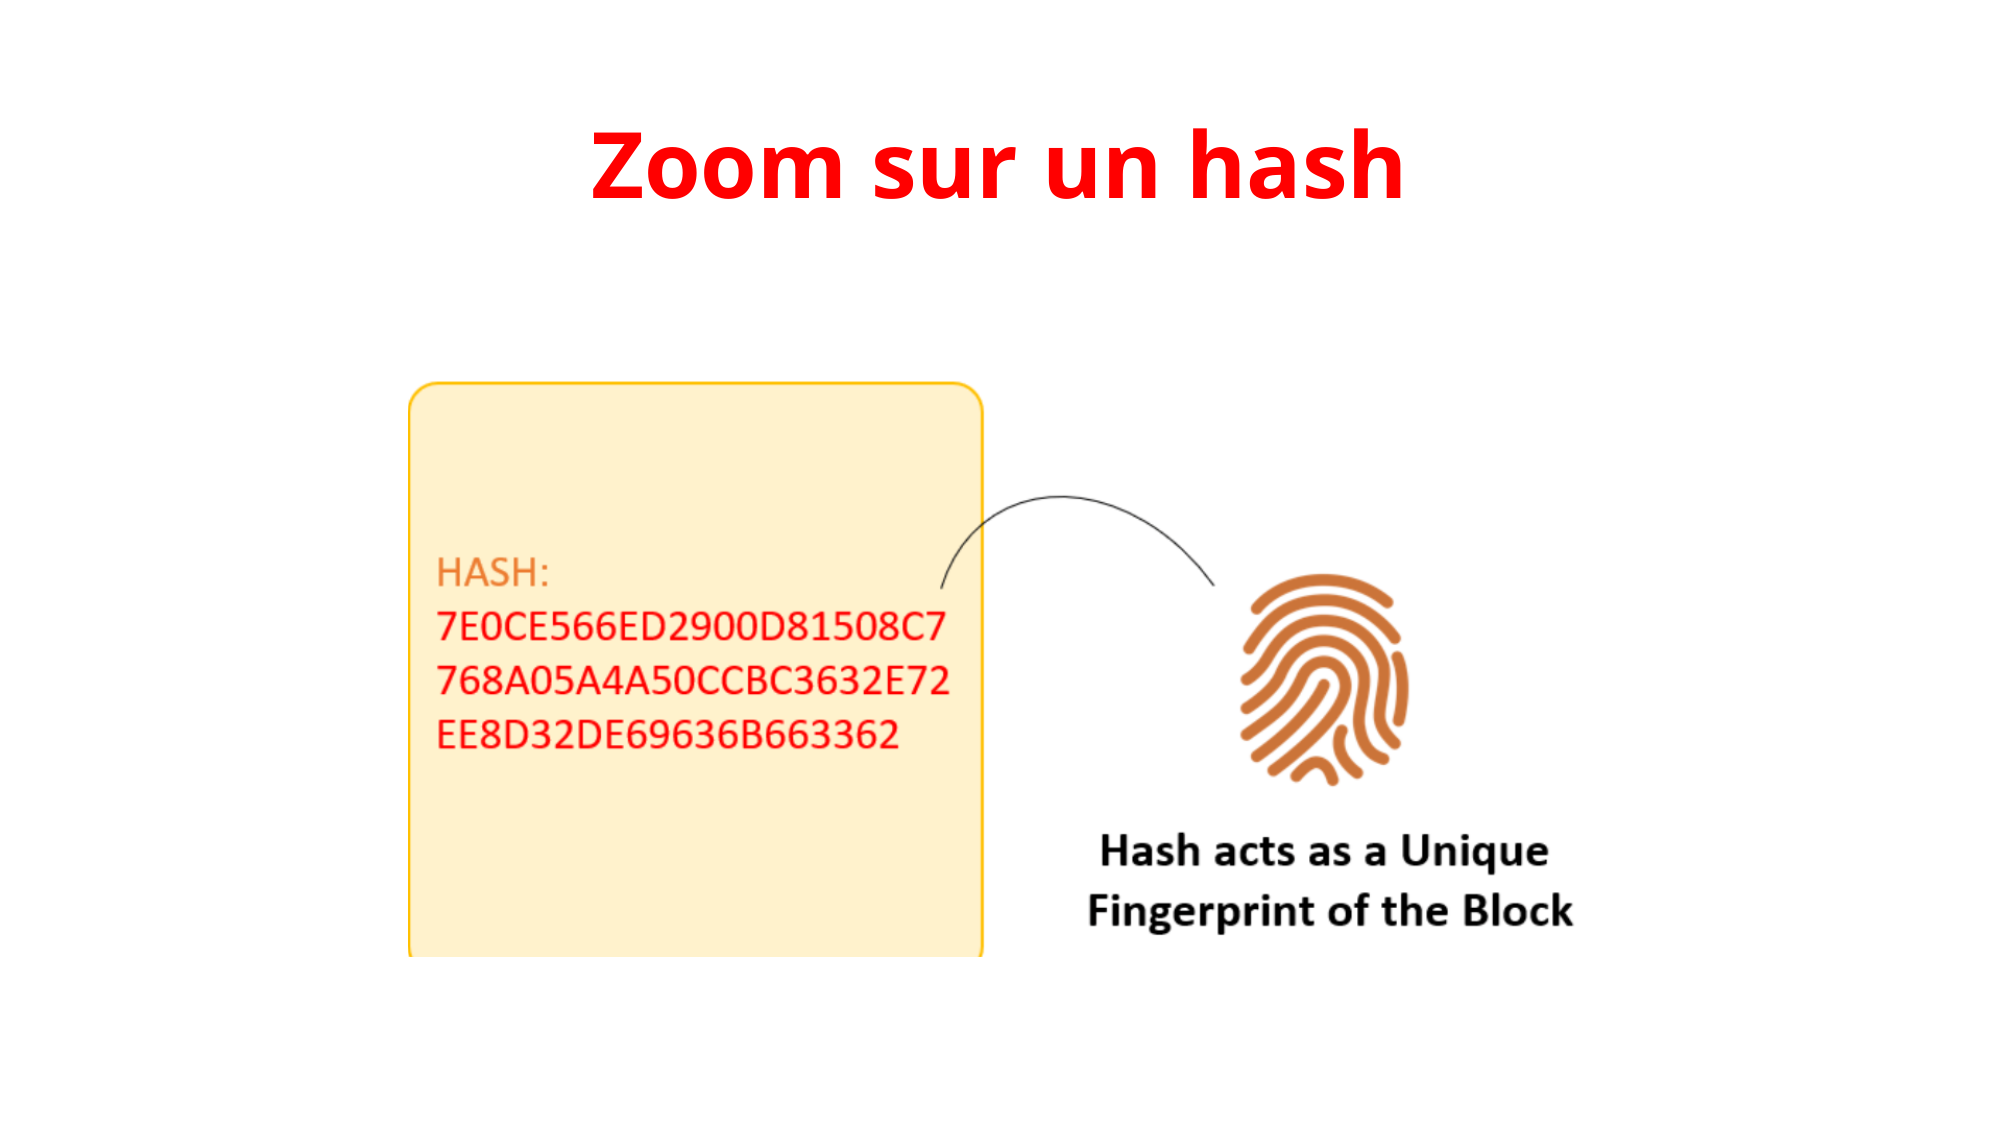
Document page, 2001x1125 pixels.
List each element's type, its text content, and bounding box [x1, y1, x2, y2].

title Zoom sur un hash [137, 59, 1863, 278]
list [408, 355, 1592, 957]
